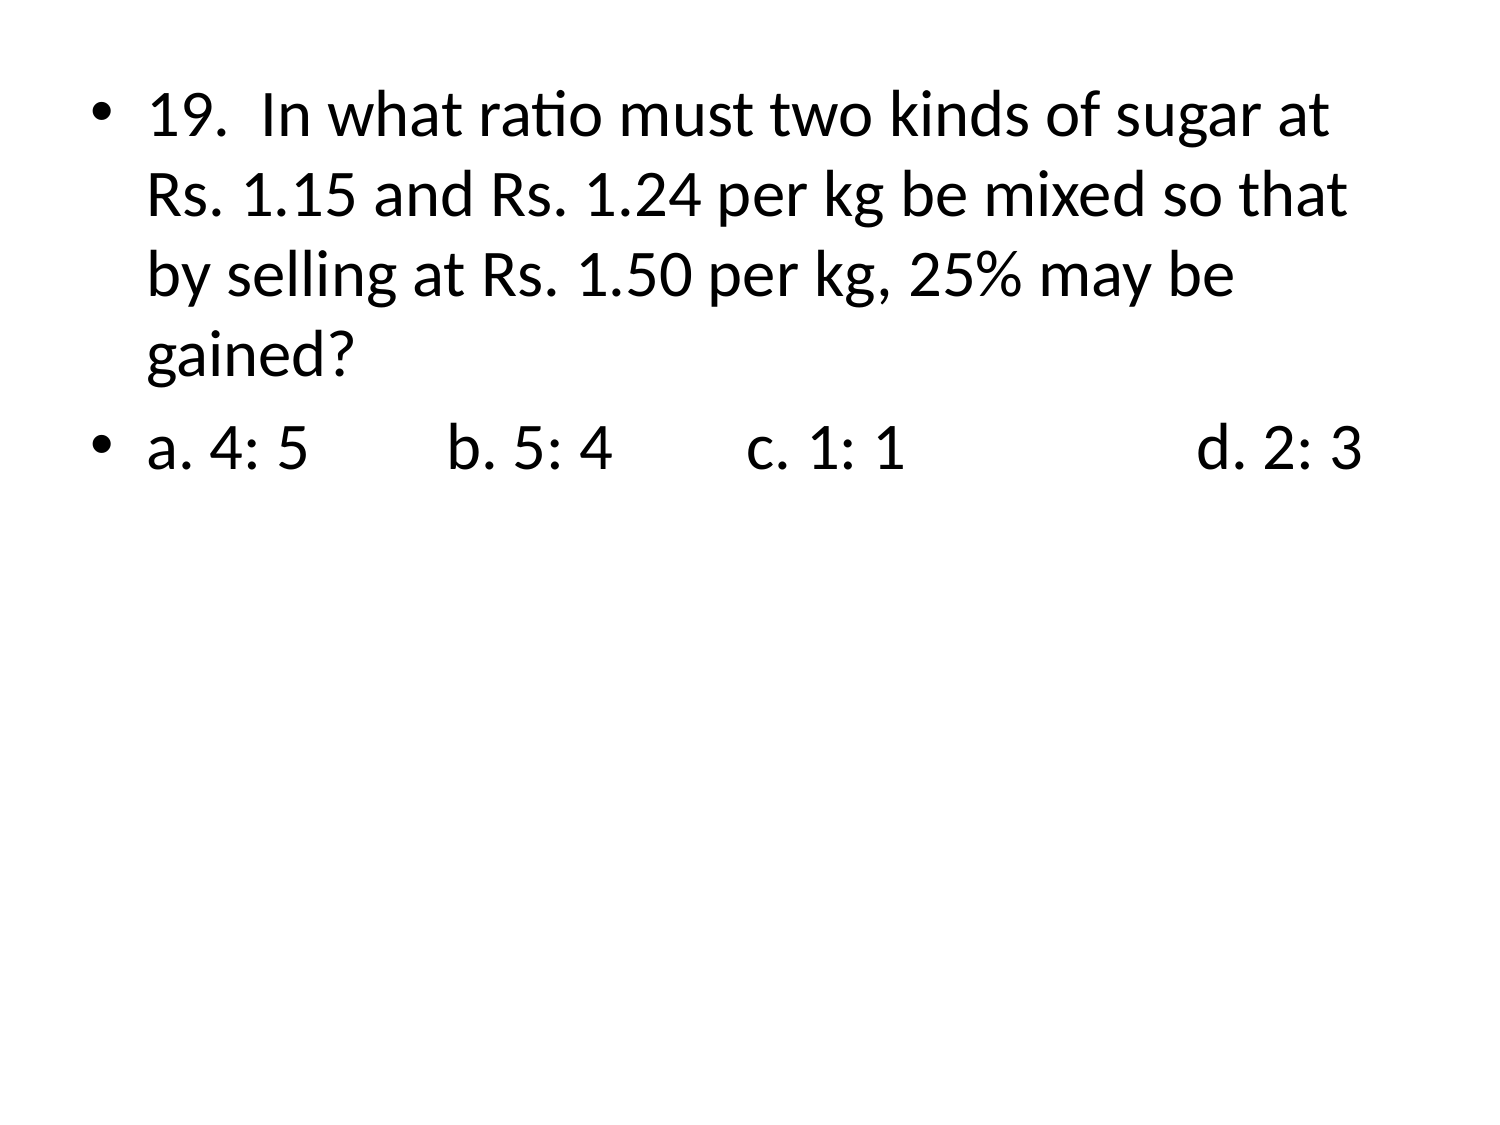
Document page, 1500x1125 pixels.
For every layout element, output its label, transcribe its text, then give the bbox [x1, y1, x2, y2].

list 19. In what ratio must two kinds of sugar at Rs. 1.15 and Rs. 1.24 per kg be mixed so that by selling at Rs. 1.50 per kg, 25% may be gained? a. 4: 5 b. 5: 4 c. 1: 1 d. 2: 3 [75, 62, 1425, 1005]
